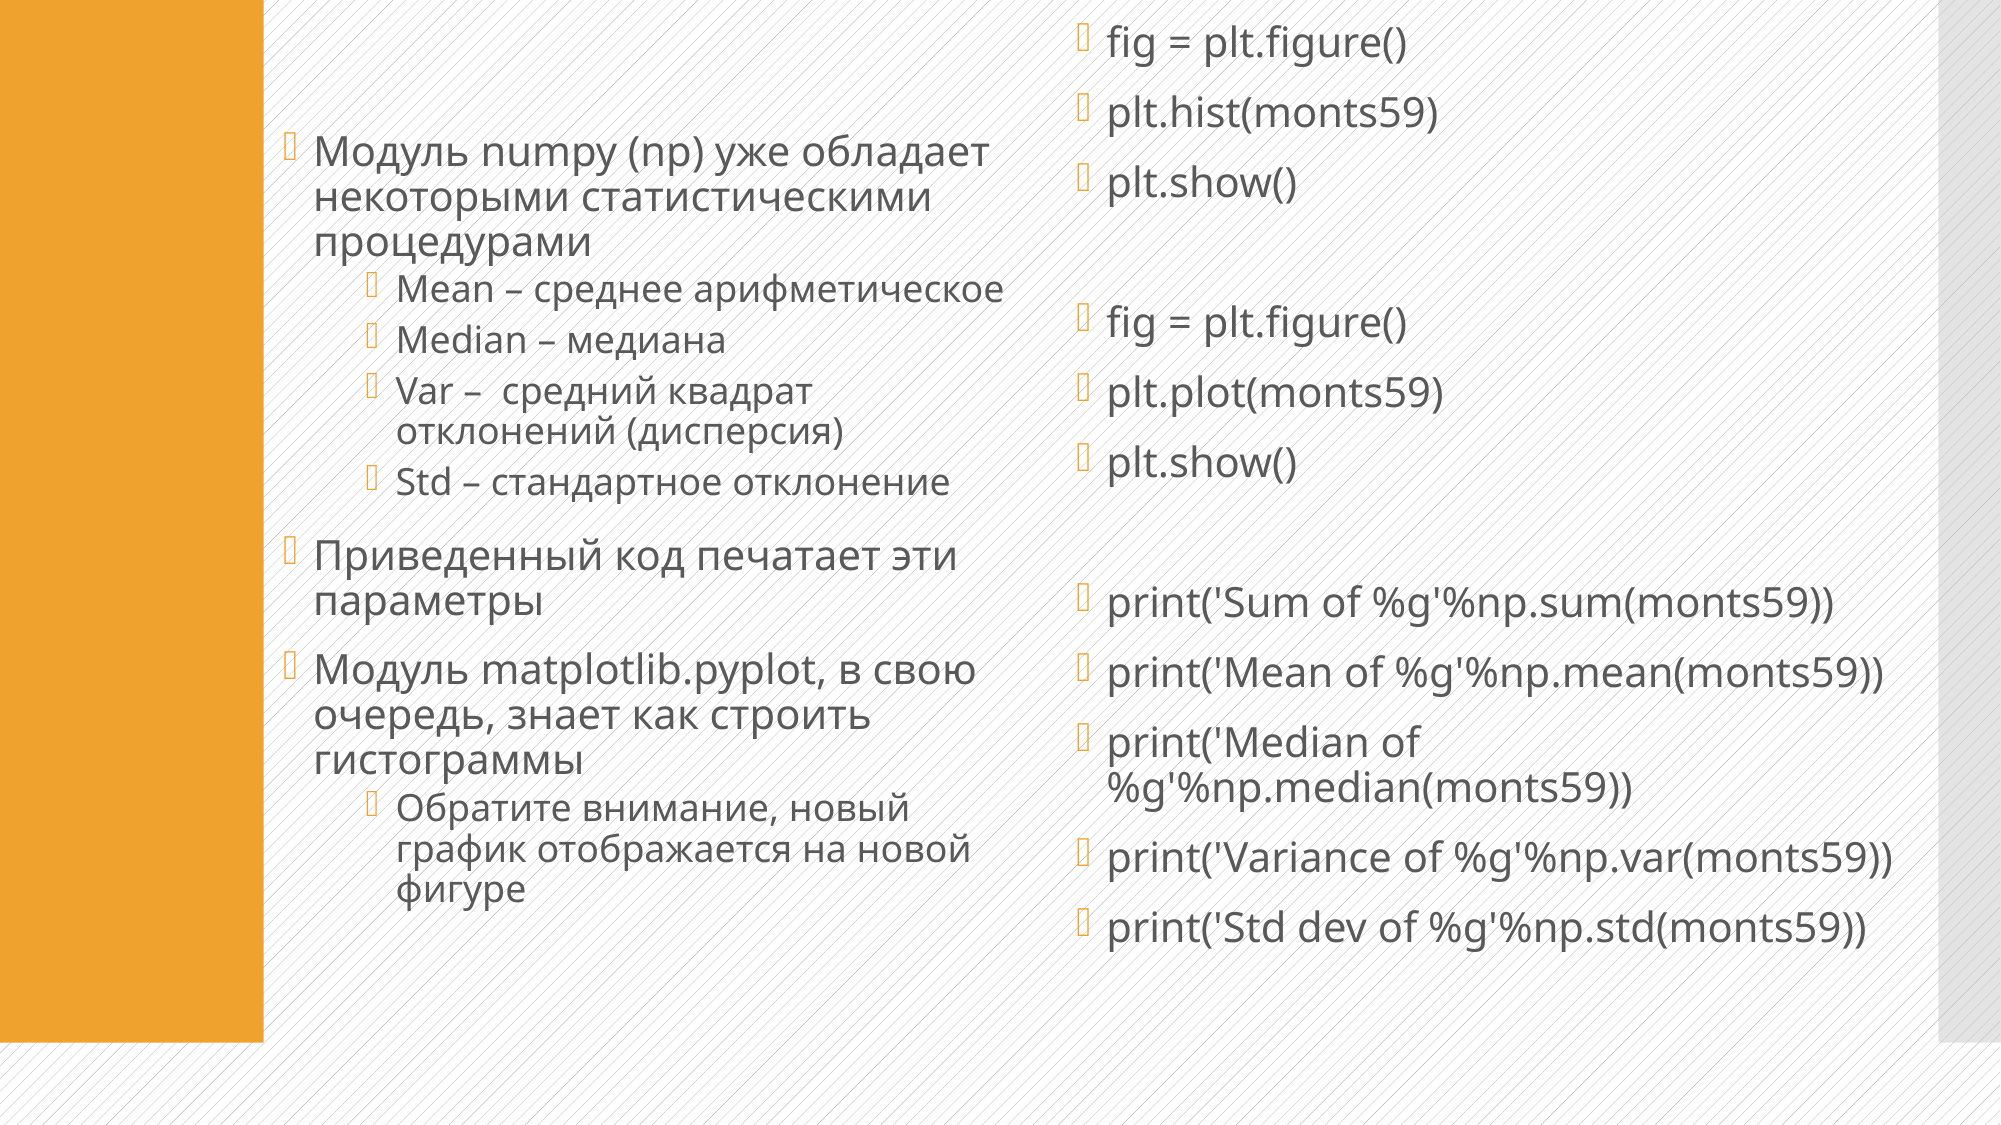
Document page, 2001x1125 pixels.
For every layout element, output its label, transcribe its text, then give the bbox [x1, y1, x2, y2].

list Модуль numpy (np) уже обладает некоторыми статистическими процедурами Mean – среднее арифметическое Median – медиана Var – средний квадрат отклонений (дисперсия) Std – стандартное отклонение Приведенный код печатает эти параметры Модуль matplotlib.pyplot, в свою очередь, знает как строить гистограммы Обратите внимание, новый график отображается на новой фигуре [268, 19, 1041, 1022]
list fig = plt.figure() plt.hist(monts59) plt.show() fig = plt.figure() plt.plot(monts59) plt.show() print('Sum of %g'%np.sum(monts59)) print('Mean of %g'%np.mean(monts59)) print('Median of %g'%np.median(monts59)) print('Variance of %g'%np.var(monts59)) print('Std dev of %g'%np.std(monts59)) [1061, 20, 1929, 1024]
